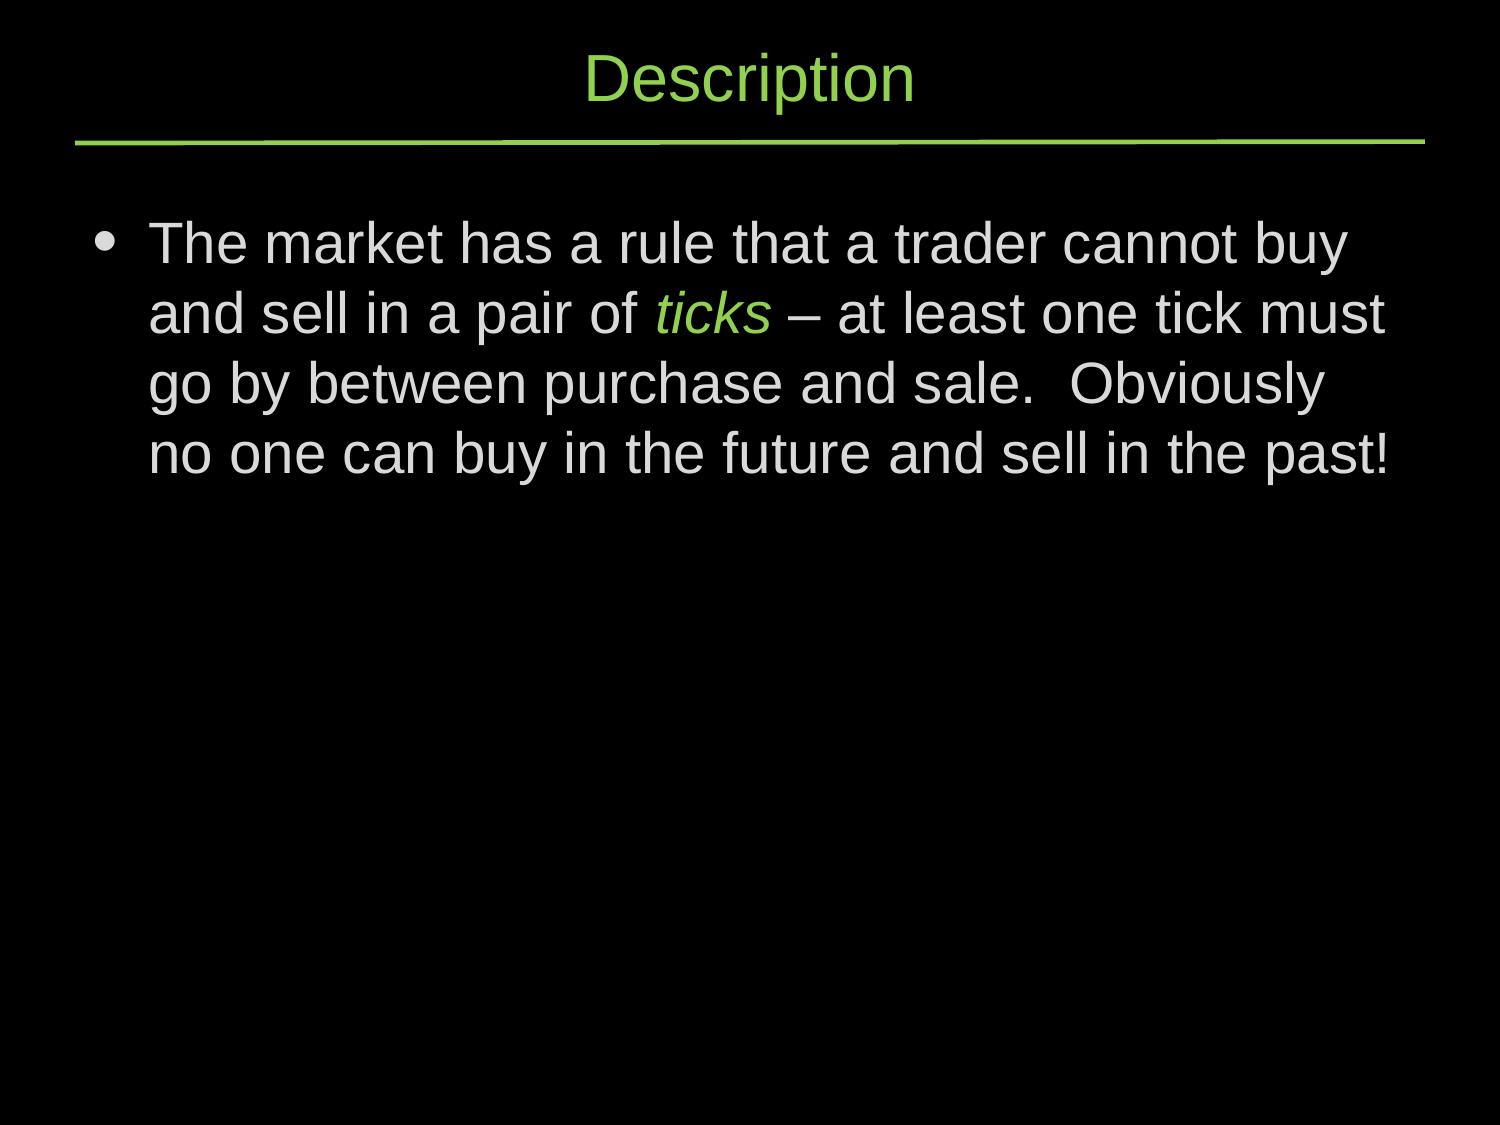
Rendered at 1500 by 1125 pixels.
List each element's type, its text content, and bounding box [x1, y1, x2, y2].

list The market has a rule that a trader cannot buy and sell in a pair of ticks – at least one tick must go by between purchase and sale. Obviously no one can buy in the future and sell in the past! [77, 198, 1423, 942]
title Description [77, 39, 1423, 123]
